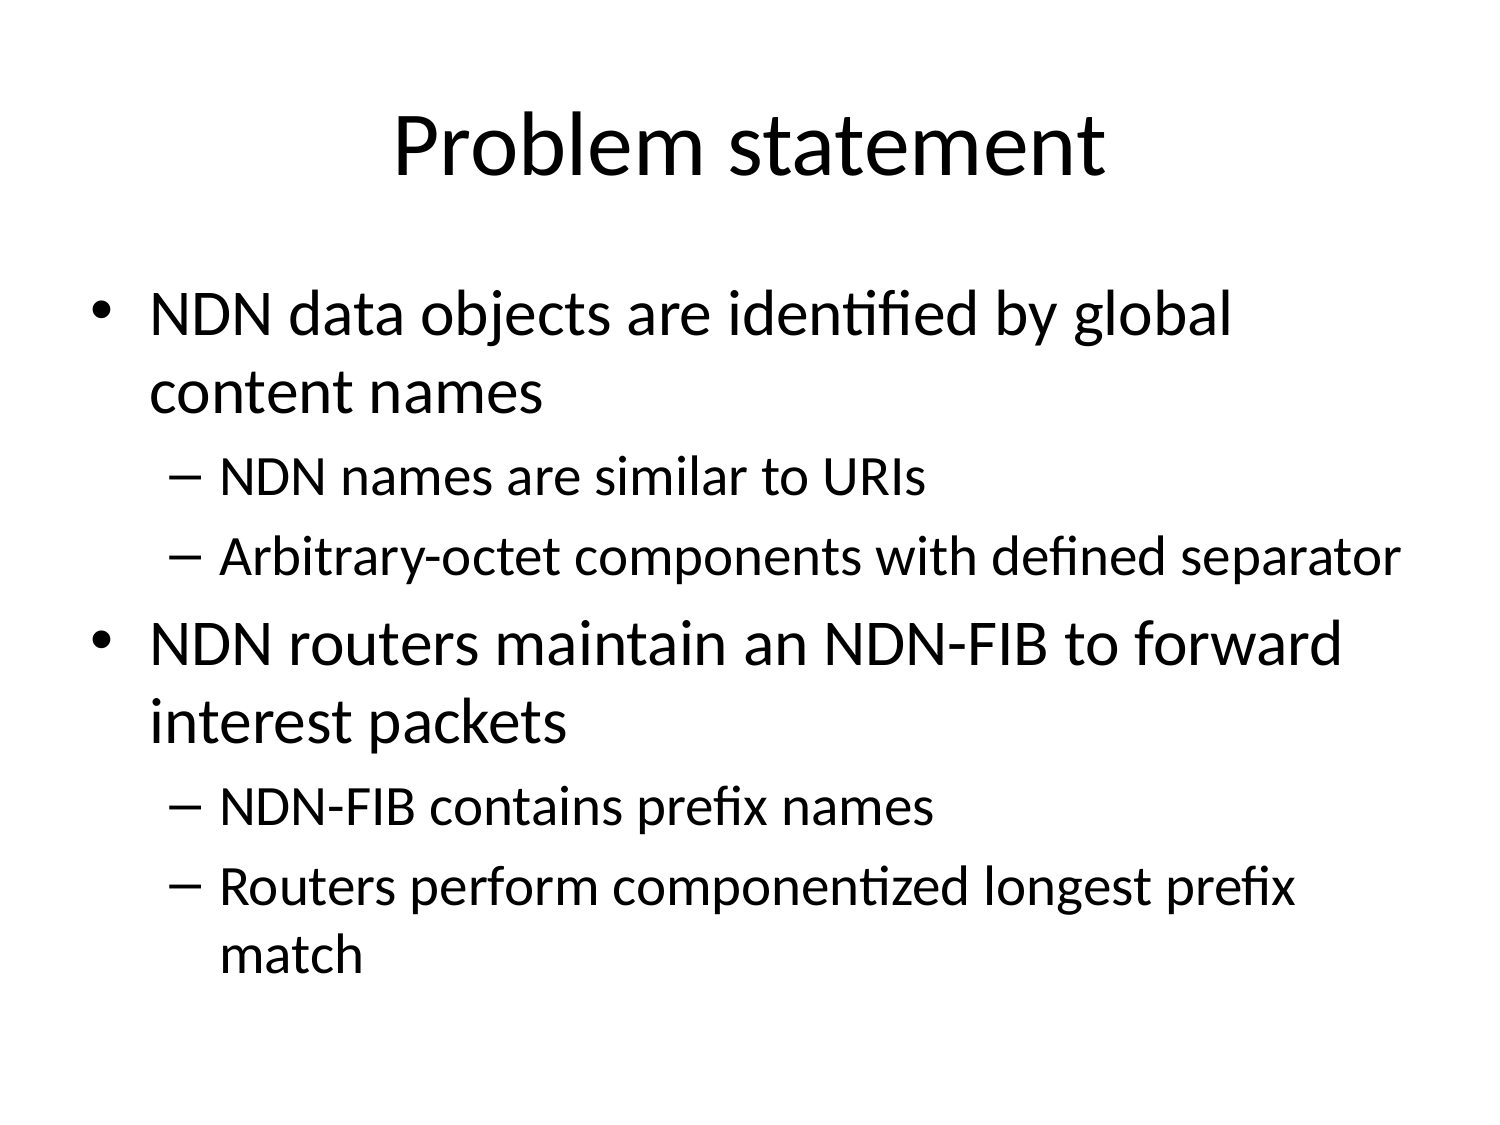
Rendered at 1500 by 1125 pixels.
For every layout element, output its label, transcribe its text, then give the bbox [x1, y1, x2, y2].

title Problem statement [75, 45, 1425, 233]
list NDN data objects are identified by global content names NDN names are similar to URIs Arbitrary-octet components with defined separator NDN routers maintain an NDN-FIB to forward interest packets NDN-FIB contains prefix names Routers perform componentized longest prefix match [75, 262, 1425, 1005]
